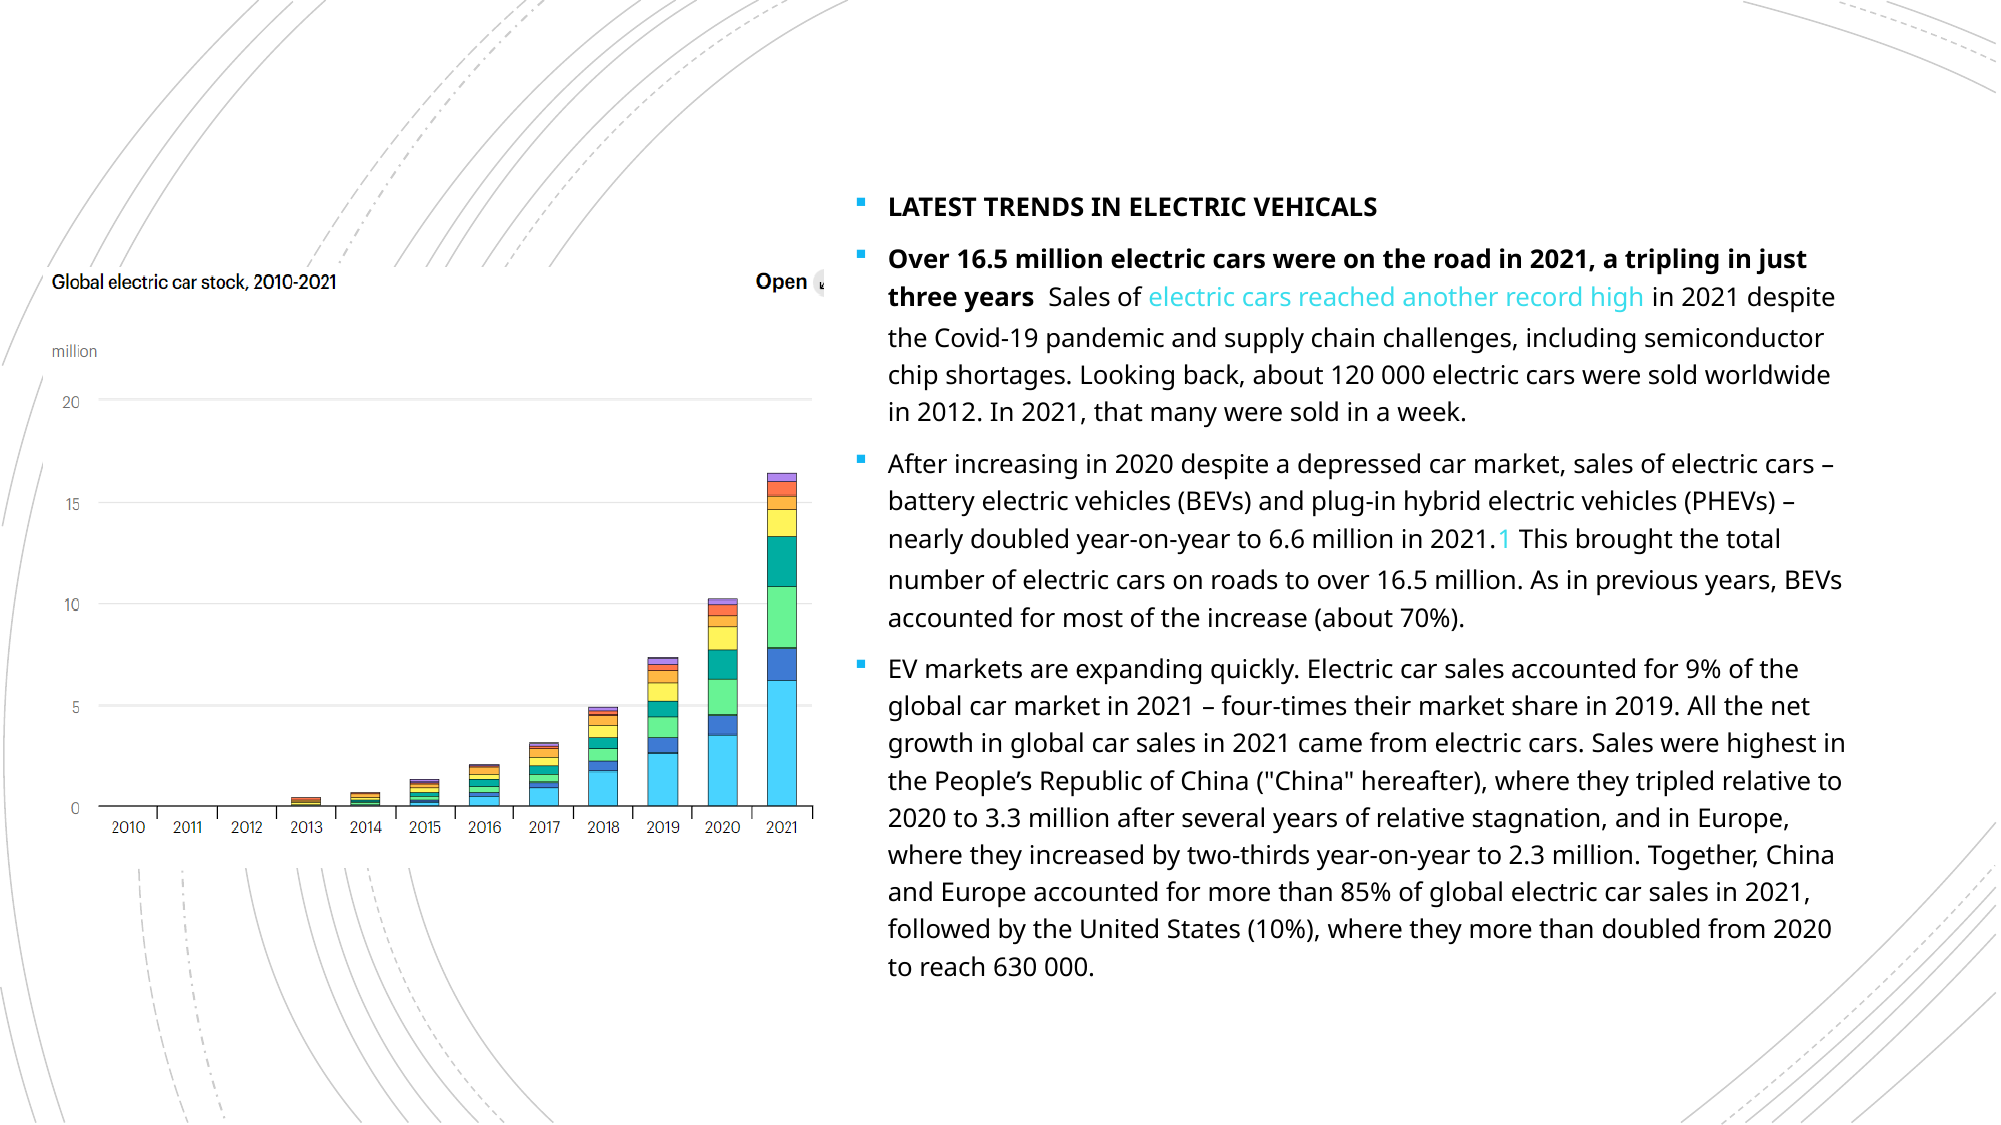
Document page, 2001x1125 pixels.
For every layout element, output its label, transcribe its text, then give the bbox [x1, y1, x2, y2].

picture [43, 267, 824, 868]
list LATEST TRENDS IN ELECTRIC VEHICALS Over 16.5 million electric cars were on the road in 2021, a tripling in just three years Sales of electric cars reached another record high in 2021 despite the Covid-19 pandemic and supply chain challenges, including semiconductor chip shortages. Looking back, about 120 000 electric cars were sold worldwide in 2012. In 2021, that many were sold in a week. After increasing in 2020 despite a depressed car market, sales of electric cars – battery electric vehicles (BEVs) and plug-in hybrid electric vehicles (PHEVs) – nearly doubled year-on-year to 6.6 million in 2021.1 This brought the total number of electric cars on roads to over 16.5 million. As in previous years, BEVs accounted for most of the increase (about 70%). EV markets are expanding quickly. Electric car sales accounted for 9% of the global car market in 2021 – four-times their market share in 2019. All the net growth in global car sales in 2021 came from electric cars. Sales were highest in the People’s Republic of China ("China" hereafter), where they tripled relative to 2020 to 3.3 million after several years of relative stagnation, and in Europe, where they increased by two-thirds year-on-year to 2.3 million. Together, China and Europe accounted for more than 85% of global electric car sales in 2021, followed by the United States (10%), where they more than doubled from 2020 to reach 630 000. [839, 131, 1871, 993]
